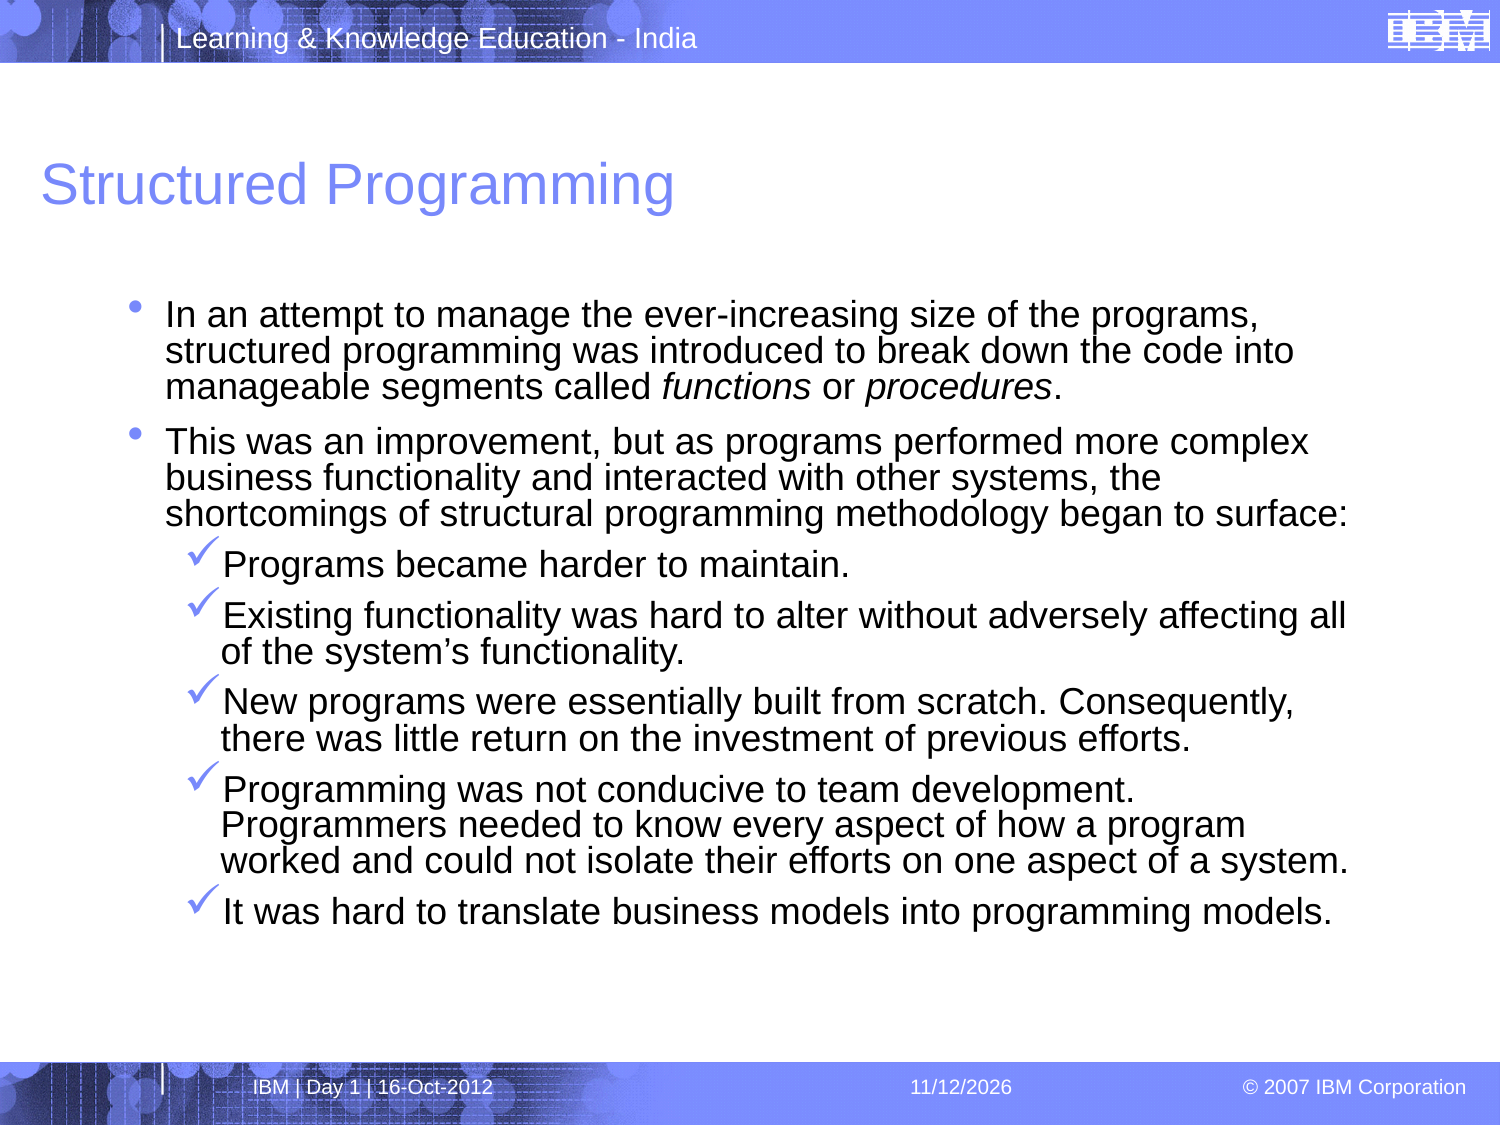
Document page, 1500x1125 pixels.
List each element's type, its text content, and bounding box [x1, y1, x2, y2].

title Structured Programming [25, 142, 1379, 225]
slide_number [894, 1066, 1215, 1108]
list In an attempt to manage the ever-increasing size of the programs, structured programming was introduced to break down the code into manageable segments called functions or procedures. This was an improvement, but as programs performed more complex business functionality and interacted with other systems, the shortcomings of structural programming methodology began to surface: Programs became harder to maintain. Existing functionality was hard to alter without adversely affecting all of the system’s functionality. New programs were essentially built from scratch. Consequently, there was little return on the investment of previous efforts. Programming was not conducive to team development. Programmers needed to know every aspect of how a program worked and could not isolate their efforts on one aspect of a system. It was hard to translate business models into programming models. [112, 291, 1389, 932]
footer IBM | Day 1 | 16-Oct-2012 [237, 1066, 864, 1108]
